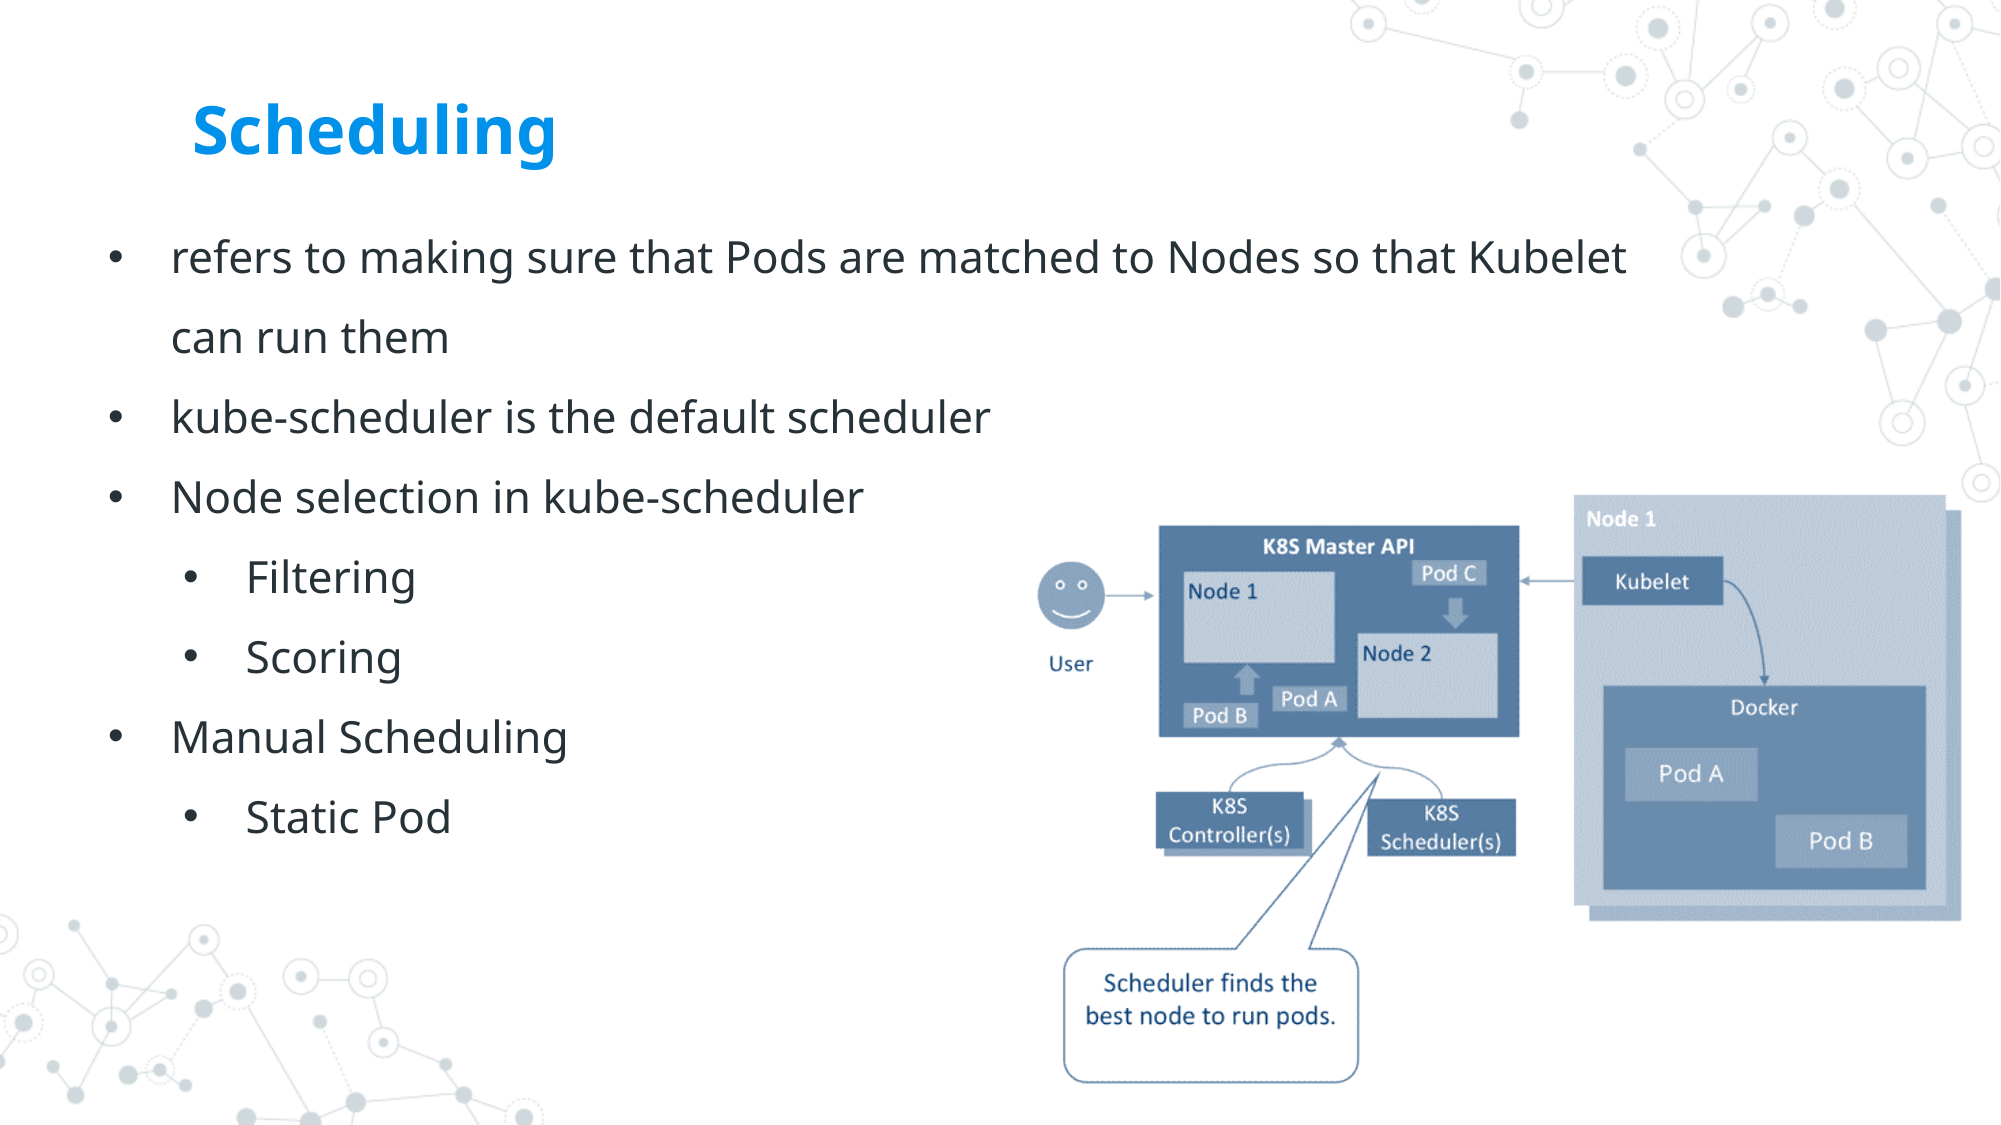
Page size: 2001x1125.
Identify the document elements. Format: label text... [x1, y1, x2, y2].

picture [0, 0, 2001, 1125]
title Scheduling [171, 67, 1828, 221]
text_box refers to making sure that Pods are matched to Nodes so that Kubelet can run them kube-scheduler is the default scheduler Node selection in kube-scheduler Filtering Scoring Manual Scheduling Static Pod [88, 192, 1703, 371]
